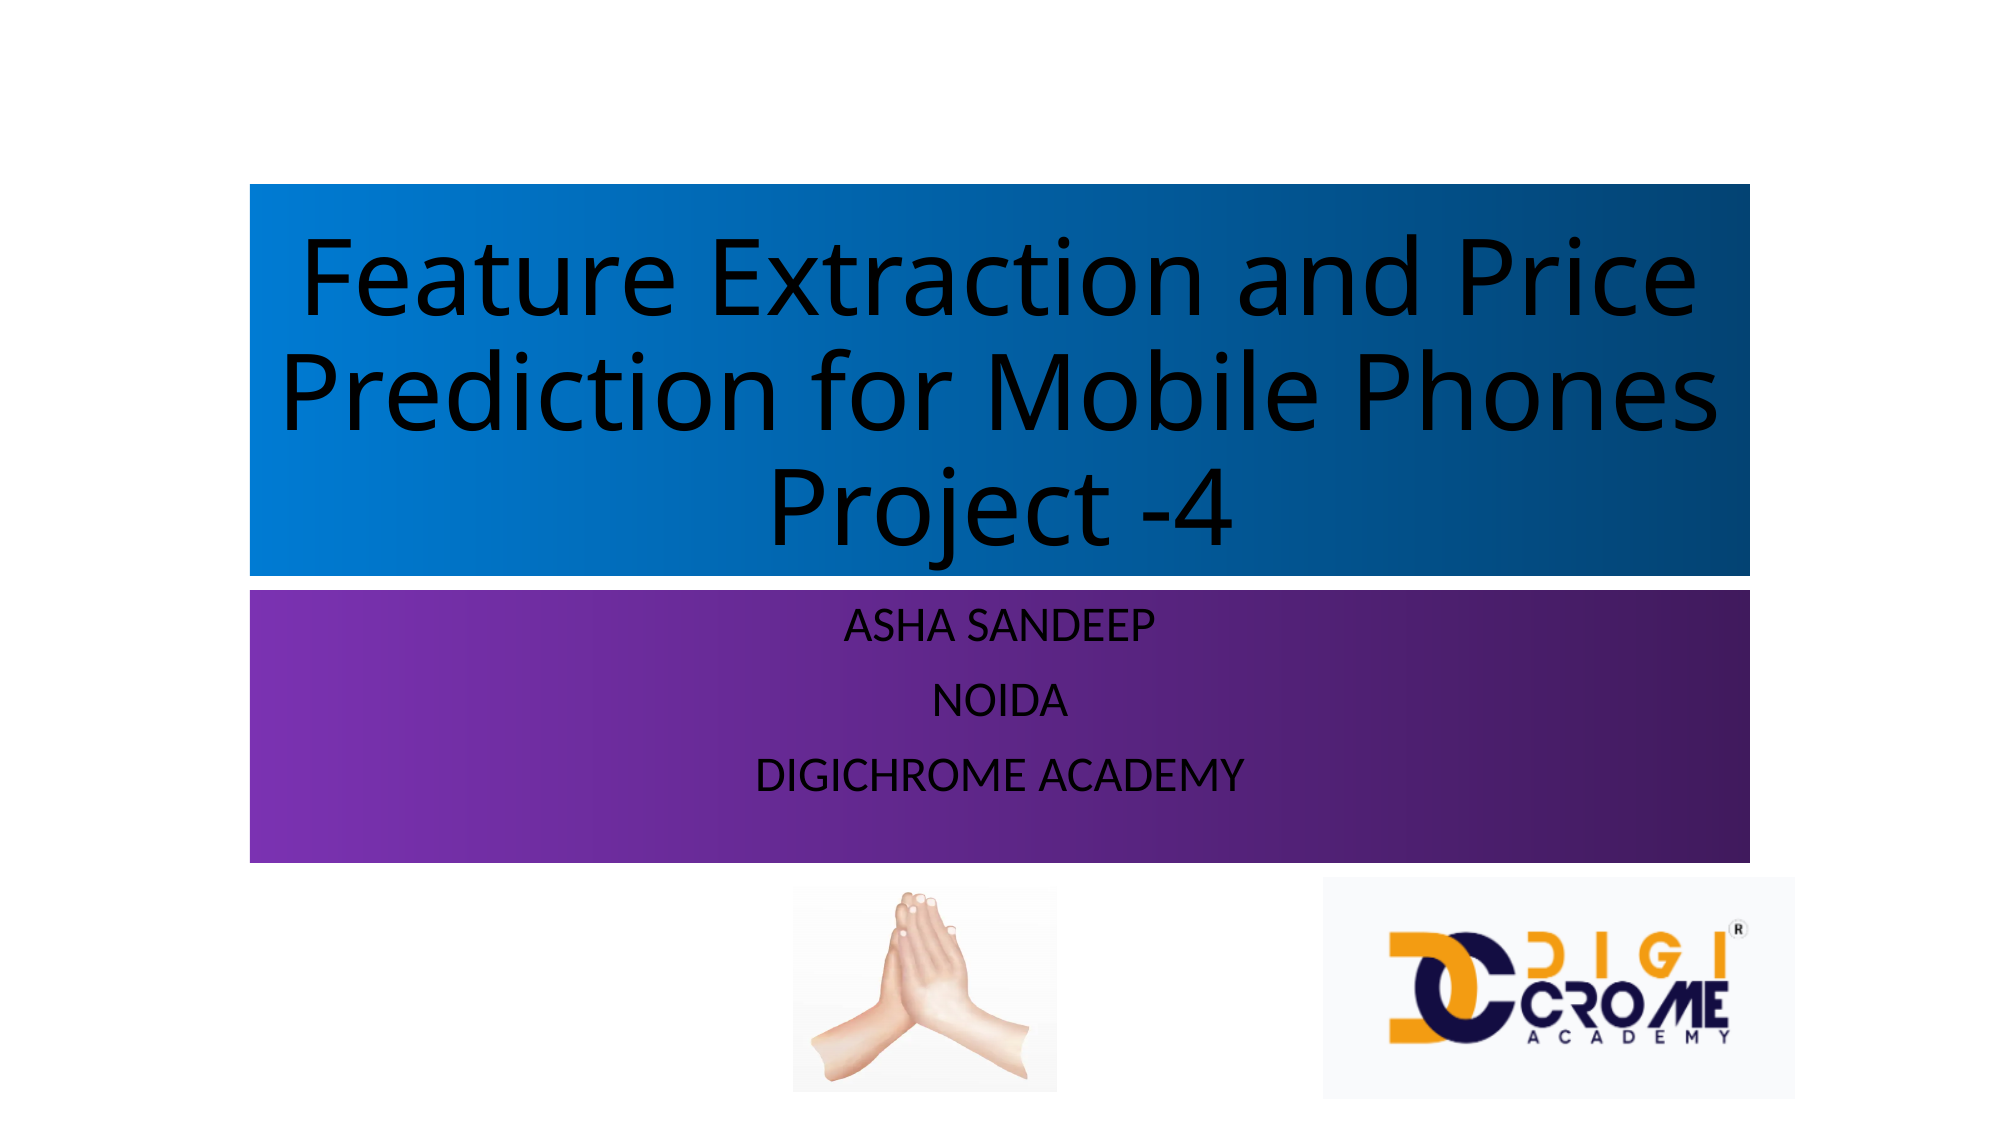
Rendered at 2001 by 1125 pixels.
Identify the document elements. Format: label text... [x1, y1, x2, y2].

title Feature Extraction and Price Prediction for Mobile Phones Project -4 [249, 184, 1750, 576]
picture [1323, 877, 1795, 1099]
subtitle ASHA SANDEEP NOIDA DIGICHROME ACADEMY [249, 590, 1750, 863]
picture [793, 886, 1057, 1092]
